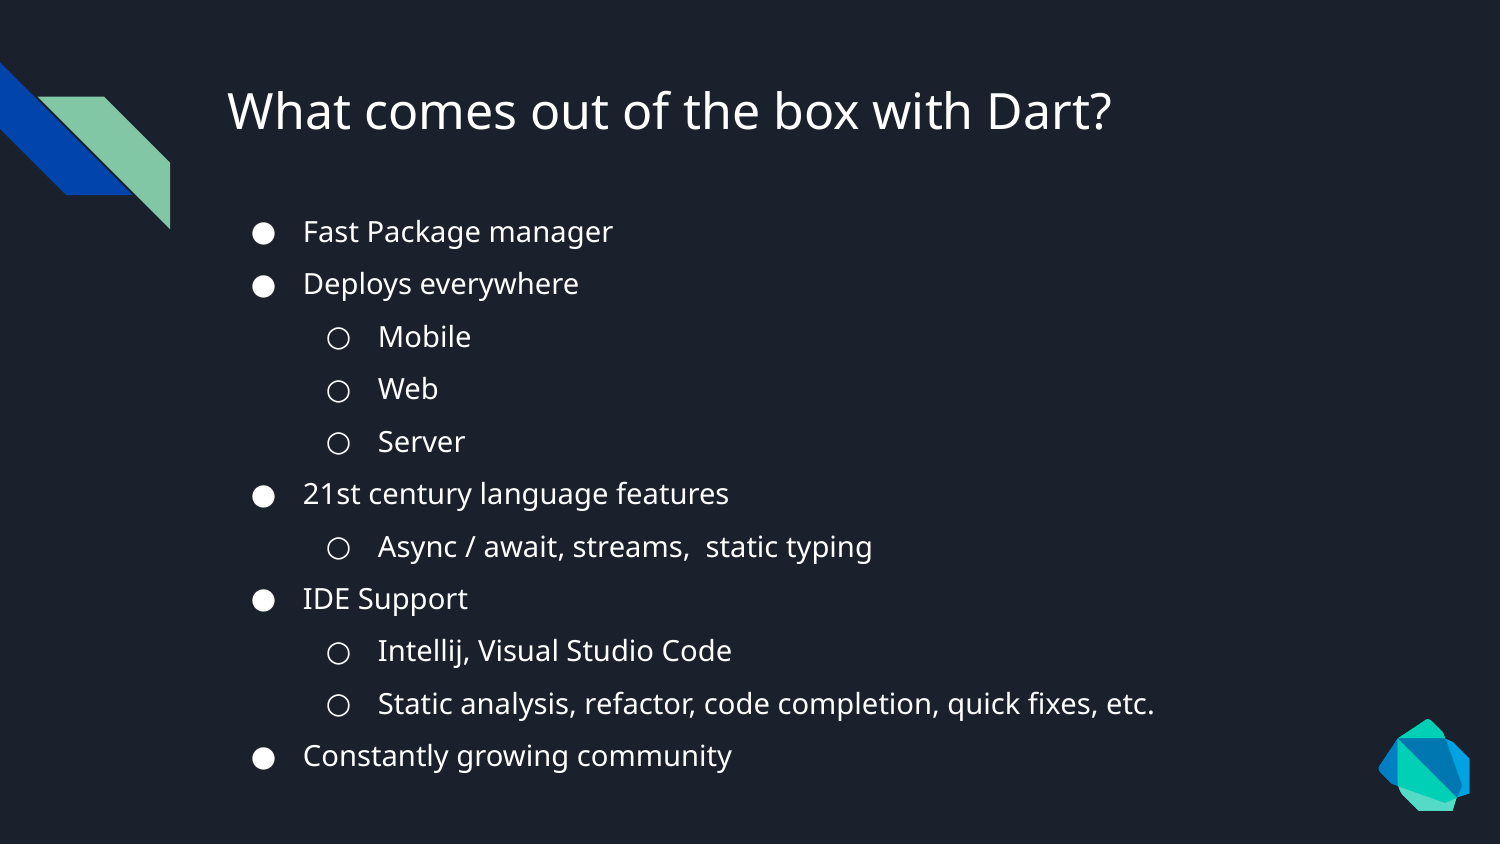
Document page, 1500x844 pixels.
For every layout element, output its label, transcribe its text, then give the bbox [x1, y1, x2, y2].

picture [1377, 719, 1470, 812]
list Fast Package manager Deploys everywhere Mobile Web Server 21st century language features Async / await, streams, static typing IDE Support Intellij, Visual Studio Code Static analysis, refactor, code completion, quick fixes, etc. Constantly growing community [212, 180, 1368, 790]
title What comes out of the box with Dart? [212, 64, 1368, 180]
